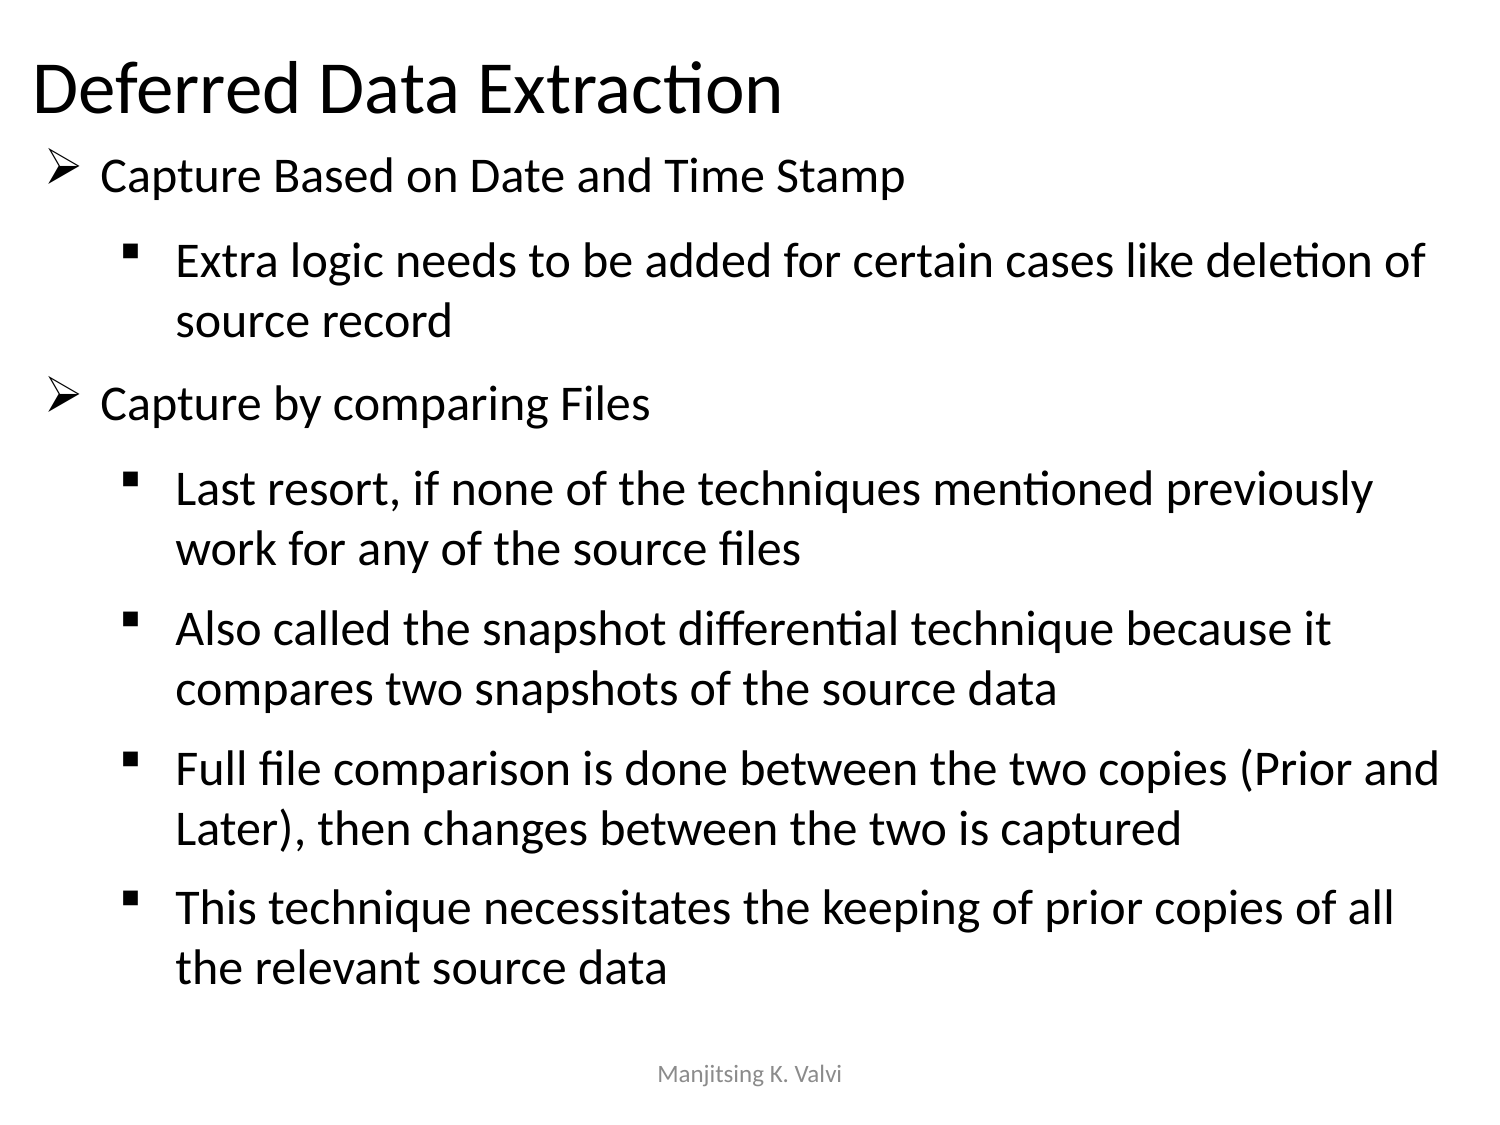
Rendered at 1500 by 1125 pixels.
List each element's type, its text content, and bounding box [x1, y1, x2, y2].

text_box Capture by comparing Files Last resort, if none of the techniques mentioned previously work for any of the source files Also called the snapshot differential technique because it compares two snapshots of the source data Full file comparison is done between the two copies (Prior and Later), then changes between the two is captured This technique necessitates the keeping of prior copies of all the relevant source data [29, 362, 1471, 1023]
footer Manjitsing K. Valvi [512, 1042, 988, 1103]
text_box Deferred Data Extraction [17, 30, 1388, 136]
text_box Capture Based on Date and Time Stamp Extra logic needs to be added for certain cases like deletion of source record [29, 134, 1471, 362]
